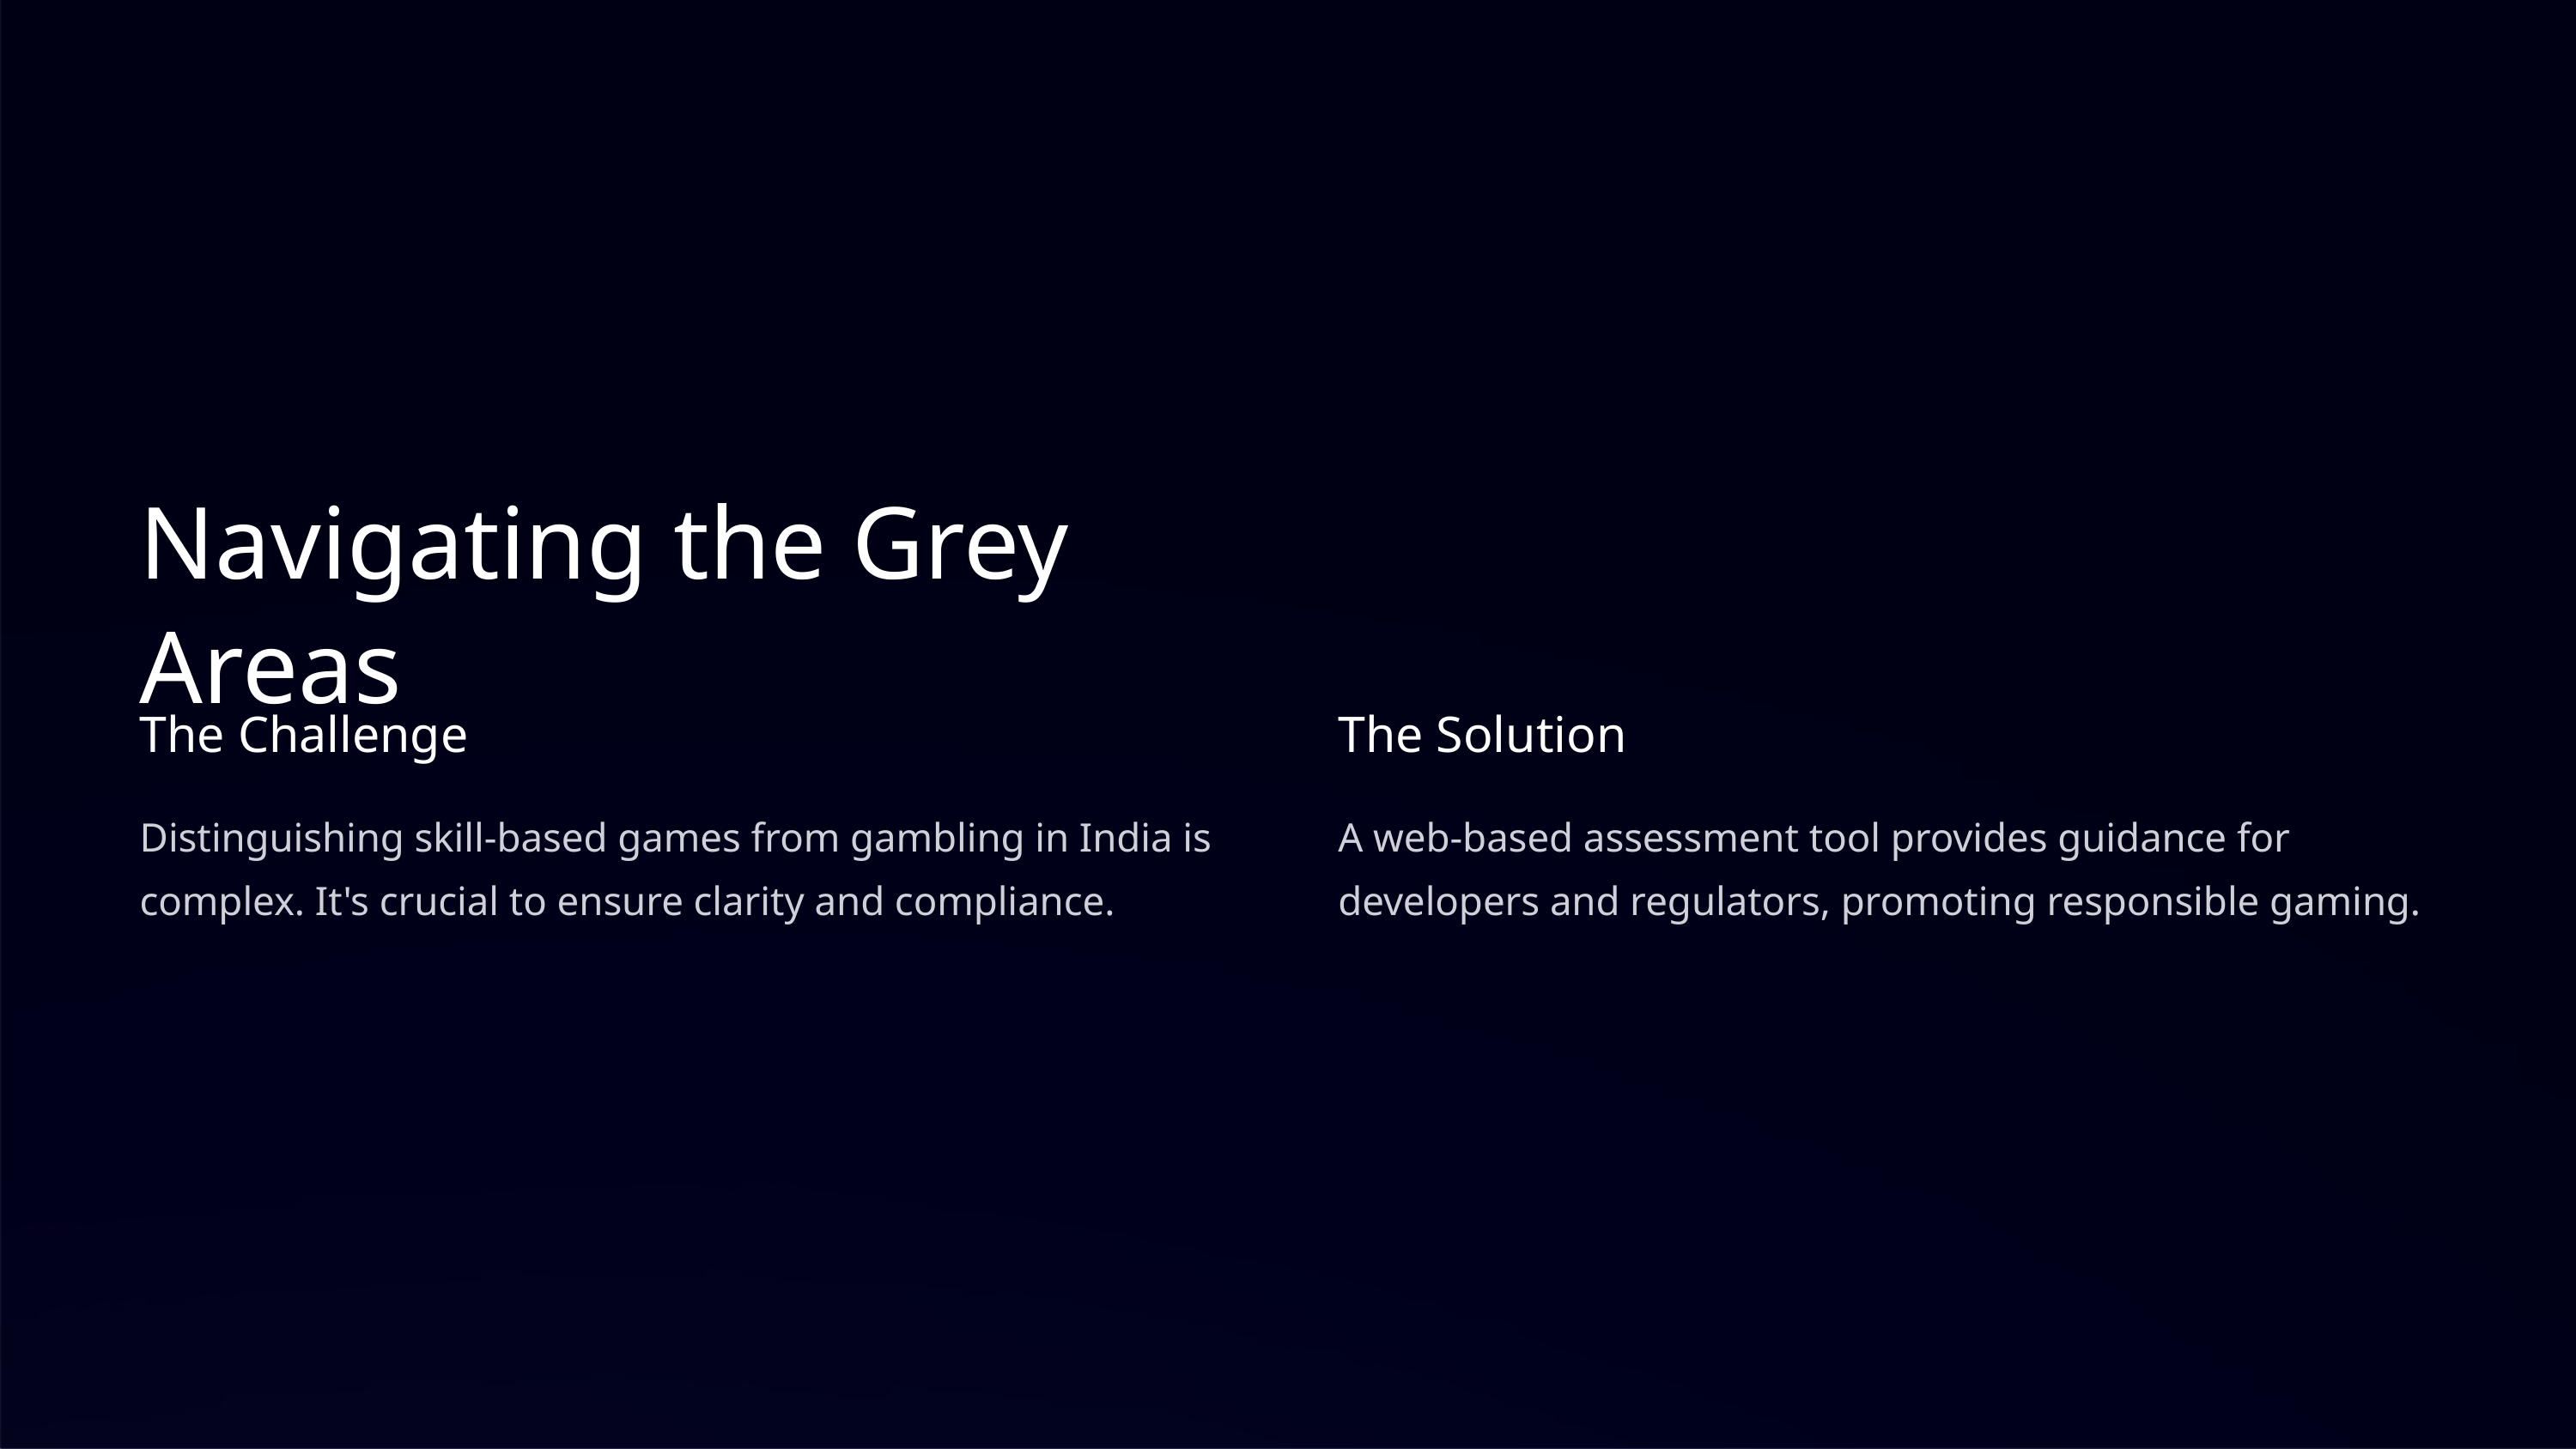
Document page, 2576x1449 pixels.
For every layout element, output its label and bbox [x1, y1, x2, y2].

text_box [1338, 703, 1838, 767]
text_box [139, 478, 1300, 604]
text_box [139, 805, 1240, 934]
text_box [1338, 805, 2438, 934]
text_box [0, 0, 2576, 1449]
text_box [139, 703, 640, 767]
